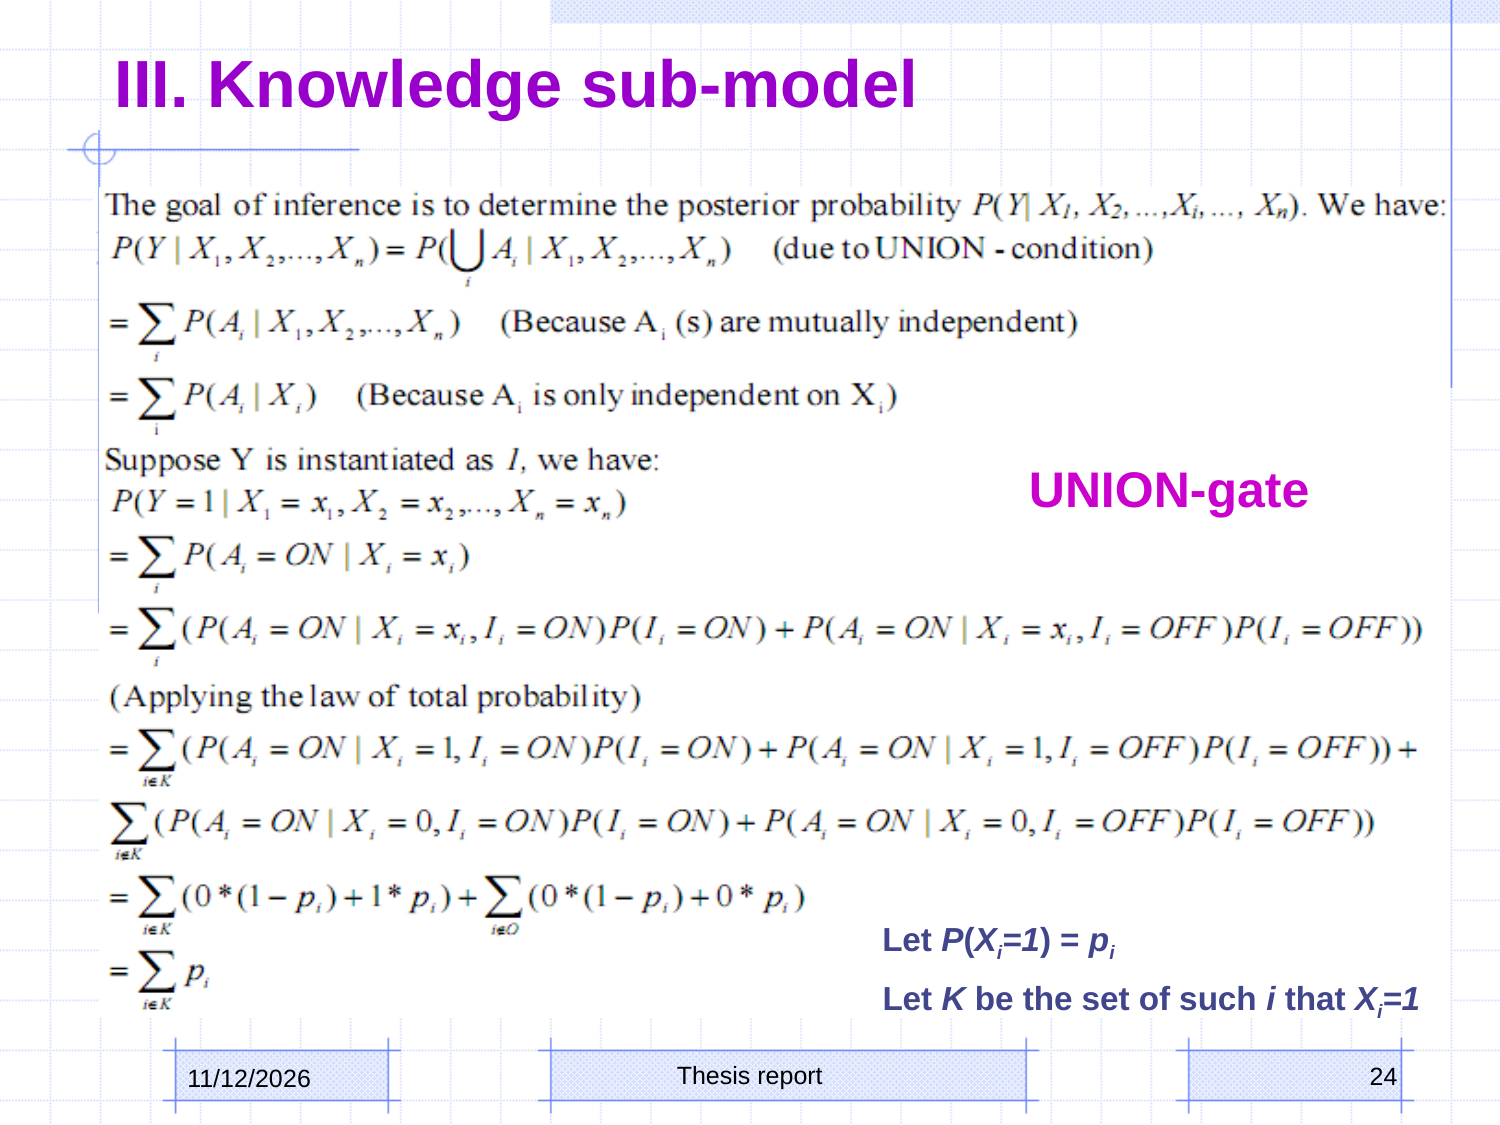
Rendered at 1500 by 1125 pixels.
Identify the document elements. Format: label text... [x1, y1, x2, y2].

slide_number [172, 1054, 512, 1125]
title III. Knowledge sub-model [99, 12, 1439, 151]
footer Thesis report [512, 1052, 988, 1125]
text_box Let K be the set of such i that Xi=1 [867, 1026, 1436, 1030]
slide_number 24 [1062, 1052, 1413, 1125]
picture [0, 0, 1500, 1125]
